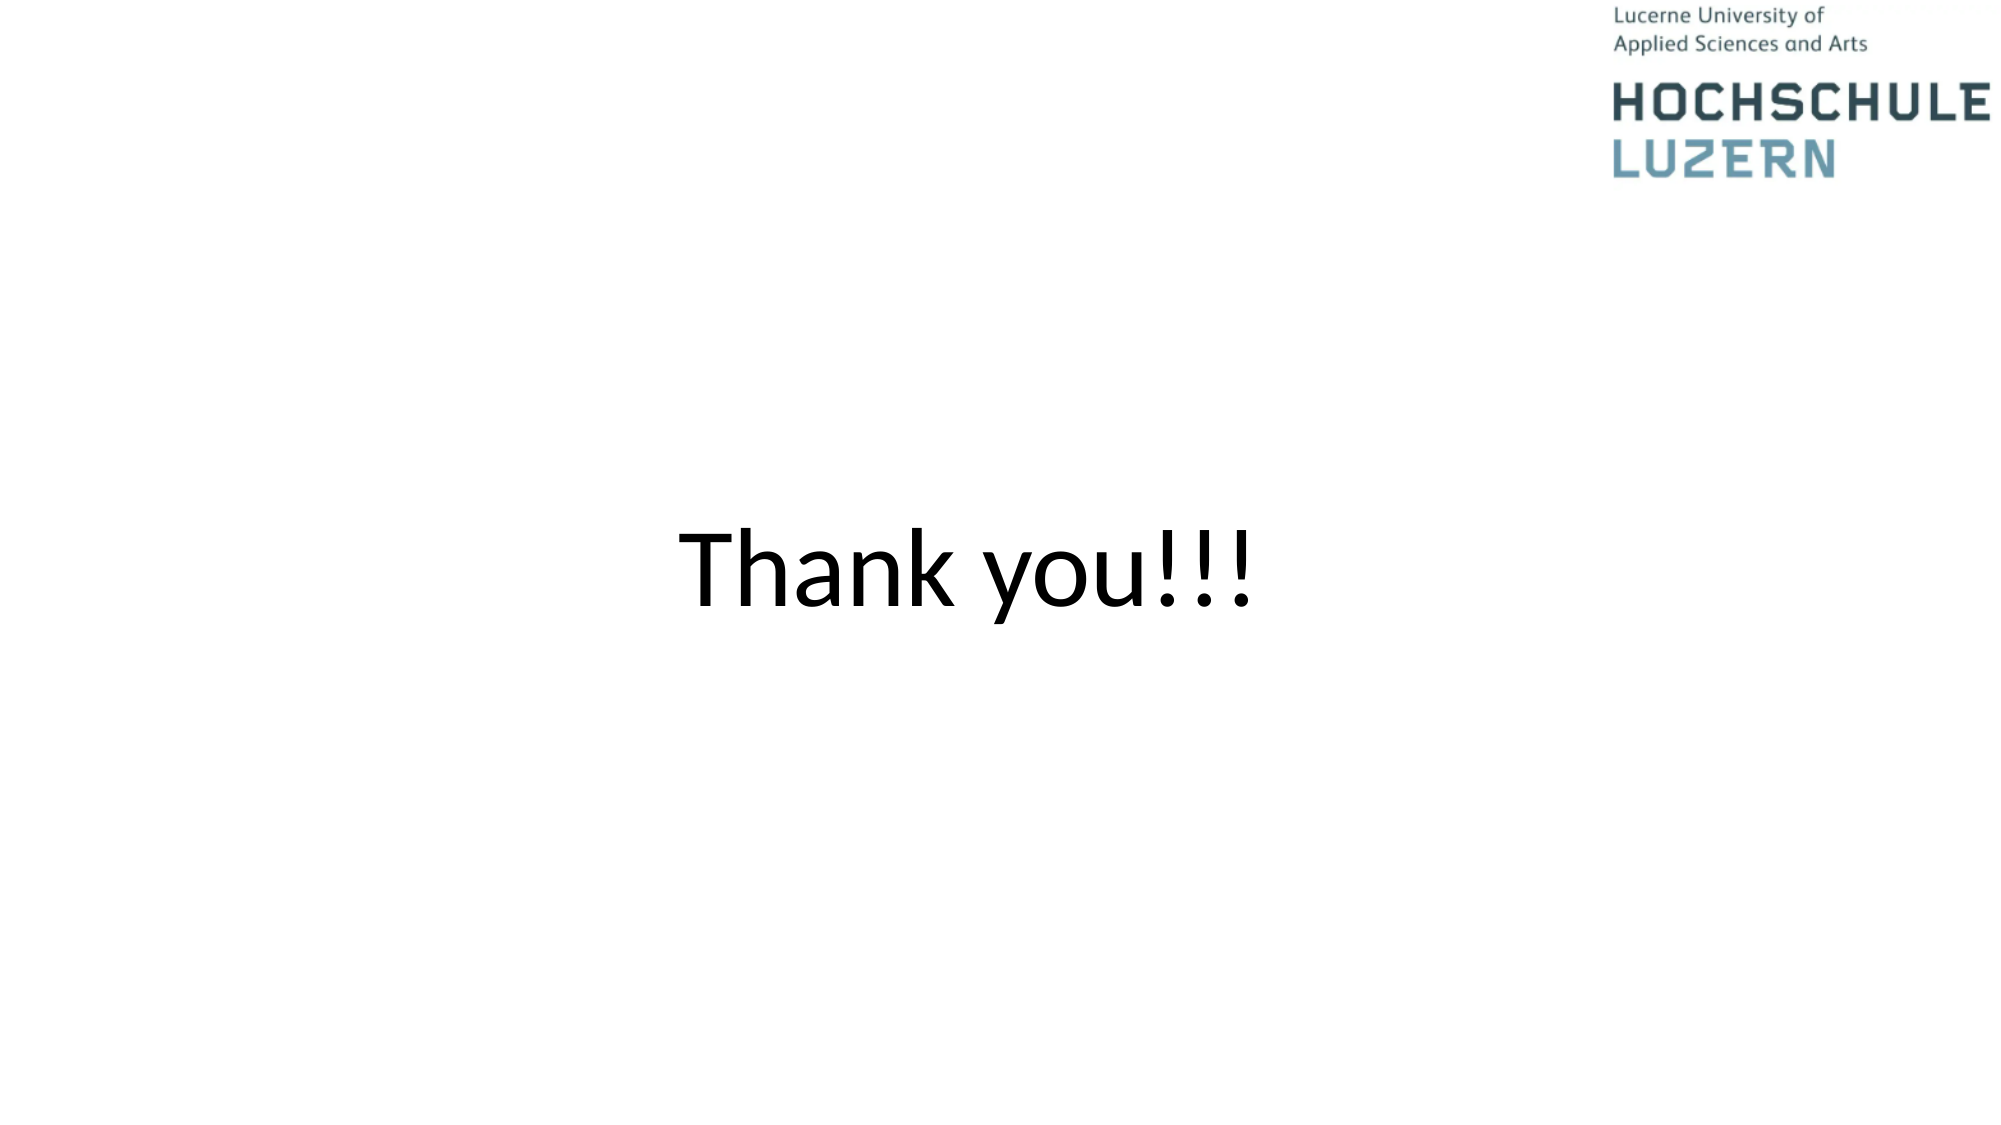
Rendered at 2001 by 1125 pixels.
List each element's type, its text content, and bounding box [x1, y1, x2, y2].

picture [1604, 0, 2000, 191]
text_box Thank you!!! [663, 486, 1337, 637]
